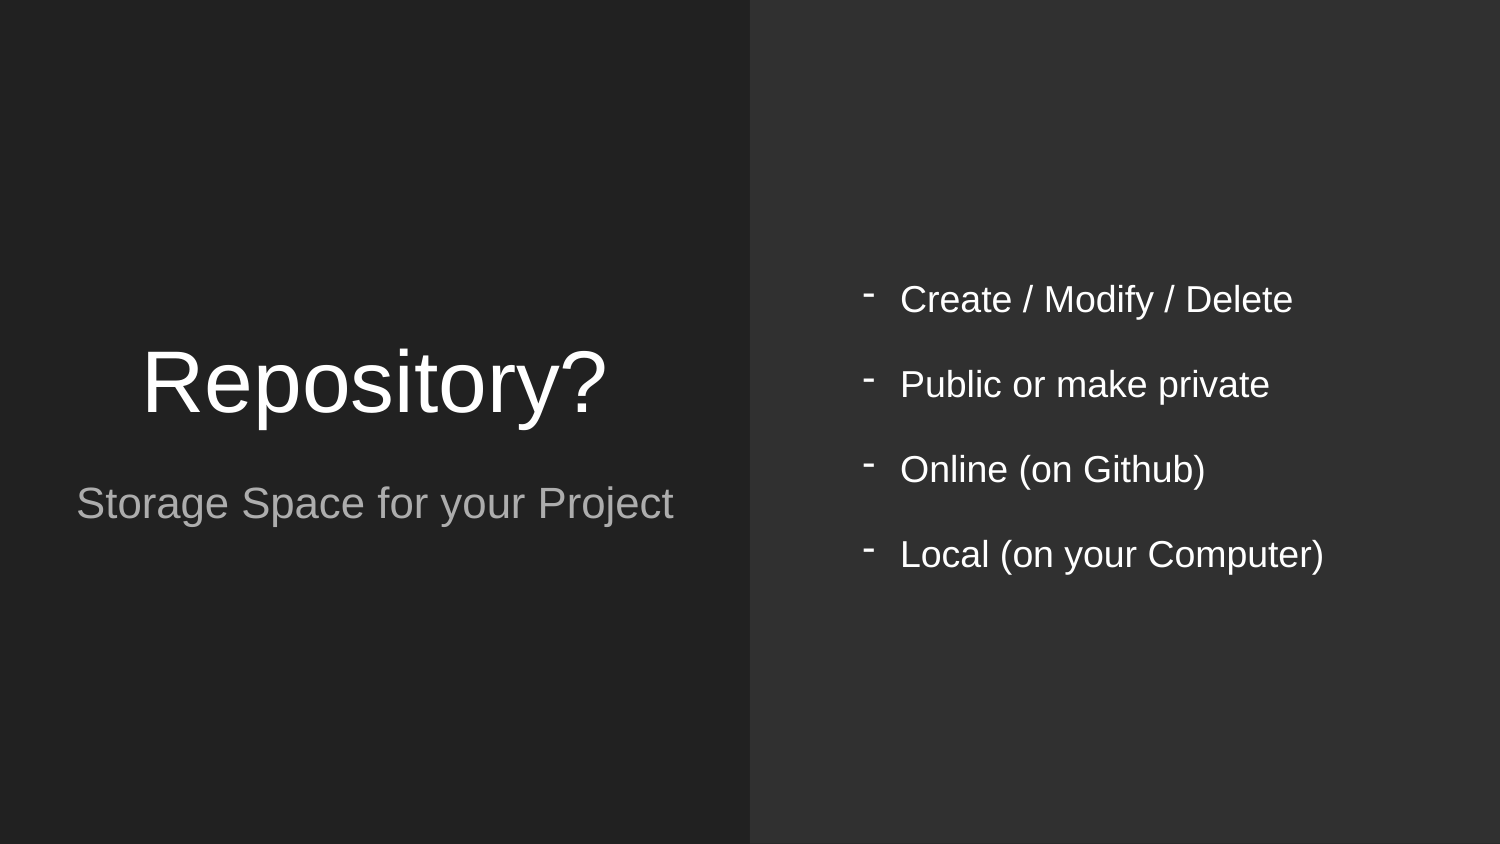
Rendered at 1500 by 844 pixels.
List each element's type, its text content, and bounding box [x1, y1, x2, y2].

title Repository? [43, 202, 708, 446]
list Create / Modify / Delete Public or make private Online (on Github) Local (on your Computer) [810, 118, 1440, 725]
subtitle Storage Space for your Project [43, 459, 708, 663]
